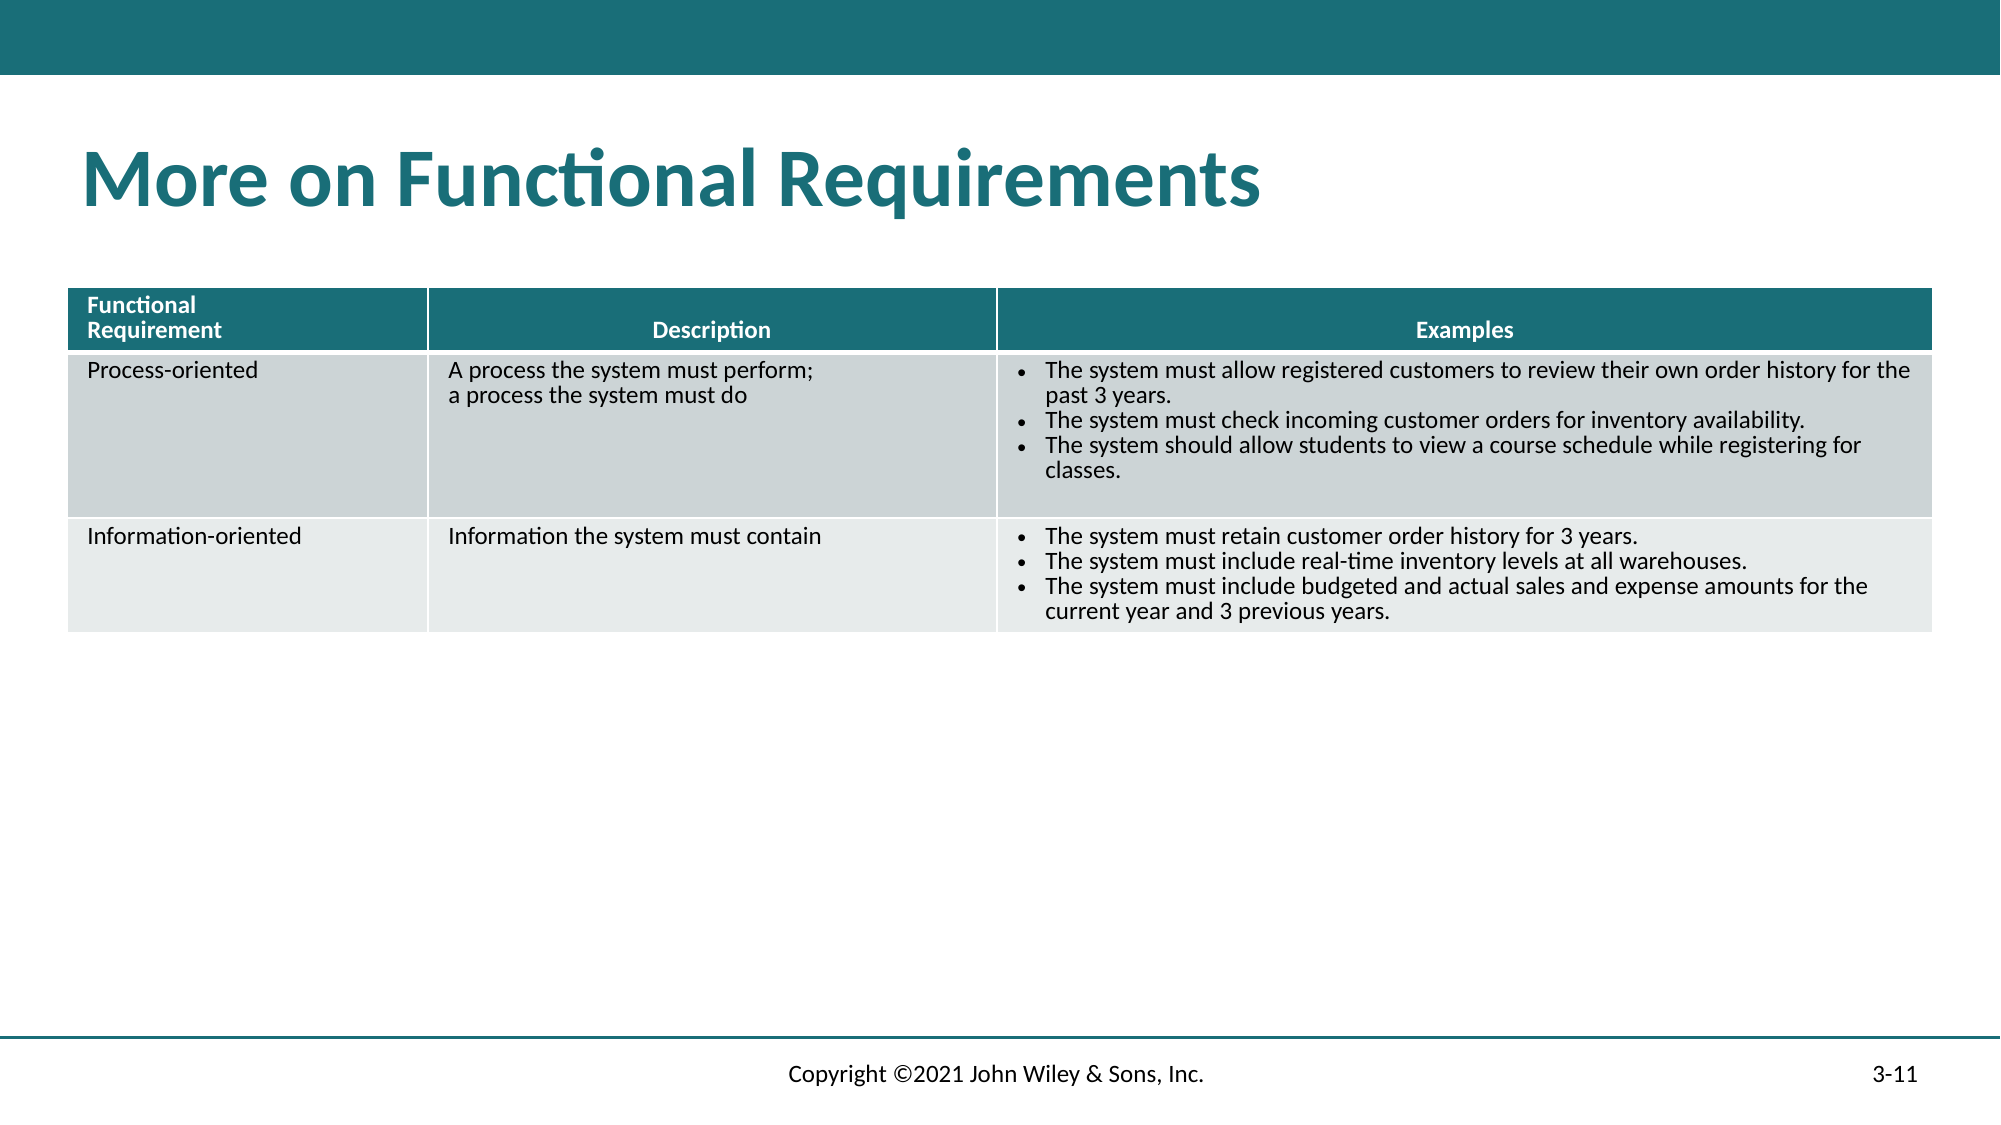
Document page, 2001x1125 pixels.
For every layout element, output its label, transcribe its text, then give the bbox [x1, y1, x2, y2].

table_cell Information the system must contain [429, 519, 996, 632]
table_header Examples [998, 288, 1932, 350]
table_cell The system must retain customer order history for 3 years. The system must include real-time inventory levels at all warehouses. The system must include budgeted and actual sales and expense amounts for the current year and 3 previous years. [998, 519, 1932, 632]
title More on Functional Requirements [66, 127, 1934, 287]
table_cell The system must allow registered customers to review their own order history for the past 3 years. The system must check incoming customer orders for inventory availability. The system should allow students to view a course schedule while registering for classes. [998, 355, 1932, 517]
table_header Functional Requirement [68, 288, 427, 350]
slide_number 3-11 [1412, 1042, 1934, 1103]
table_header Description [429, 288, 996, 350]
table_cell Information-oriented [68, 519, 427, 632]
table_cell A process the system must perform; a process the system must do [429, 355, 996, 517]
table_cell Process-oriented [68, 355, 427, 517]
footer Copyright ©2021 John Wiley & Sons, Inc. [662, 1042, 1338, 1103]
